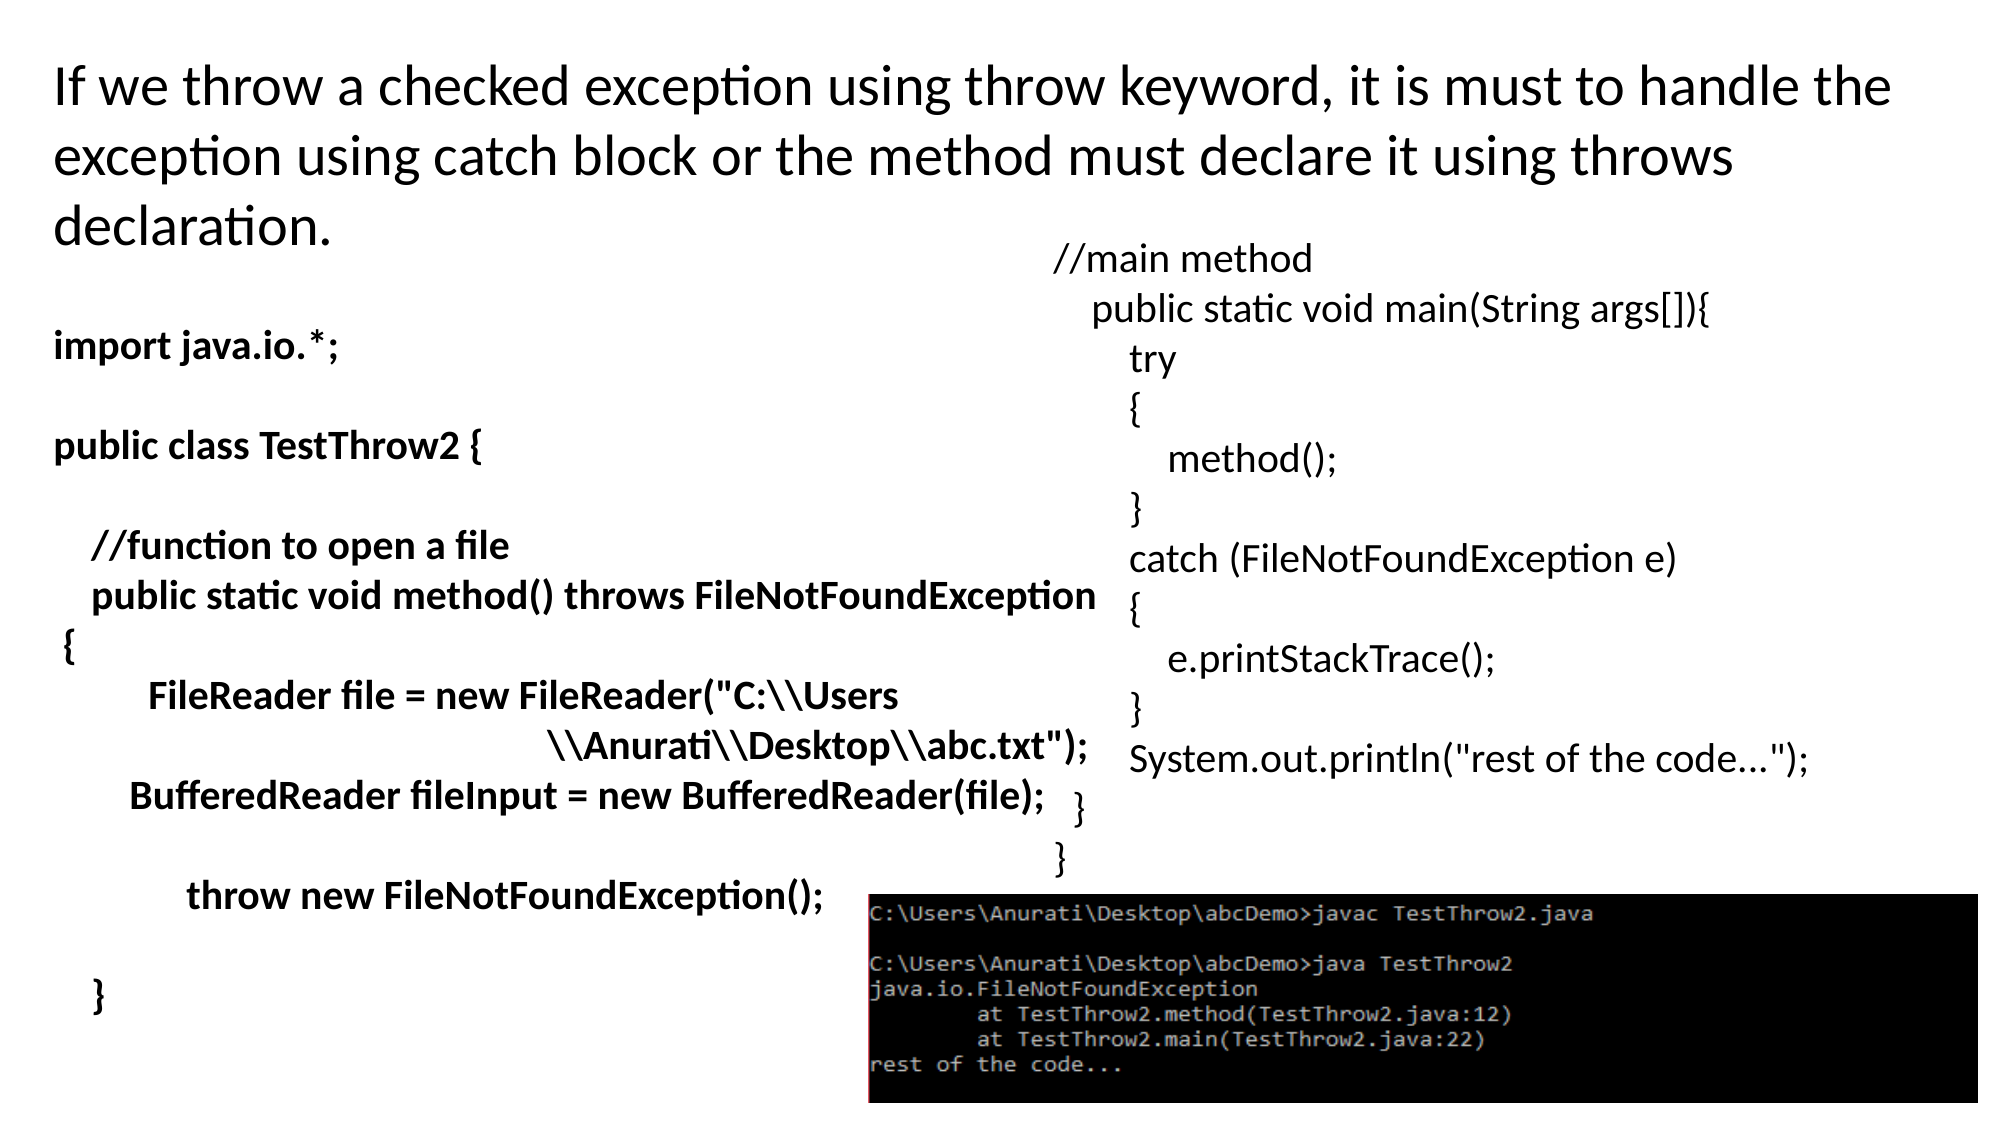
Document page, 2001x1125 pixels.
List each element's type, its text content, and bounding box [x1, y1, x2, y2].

text_box import java.io.*; public class TestThrow2 { //function to open a file public static void method() throws FileNotFoundException { FileReader file = new FileReader("C:\\Users \\Anurati\\Desktop\\abc.txt"); BufferedReader fileInput = new BufferedReader(file); throw new FileNotFoundException(); } [38, 310, 1460, 1125]
text_box If we throw a checked exception using throw keyword, it is must to handle the exception using catch block or the method must declare it using throws declaration. [38, 39, 1920, 262]
text_box //main method public static void main(String args[]){ try { method(); } catch (FileNotFoundException e) { e.printStackTrace(); } System.out.println("rest of the code..."); } } [1038, 262, 1868, 889]
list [868, 894, 1978, 1103]
